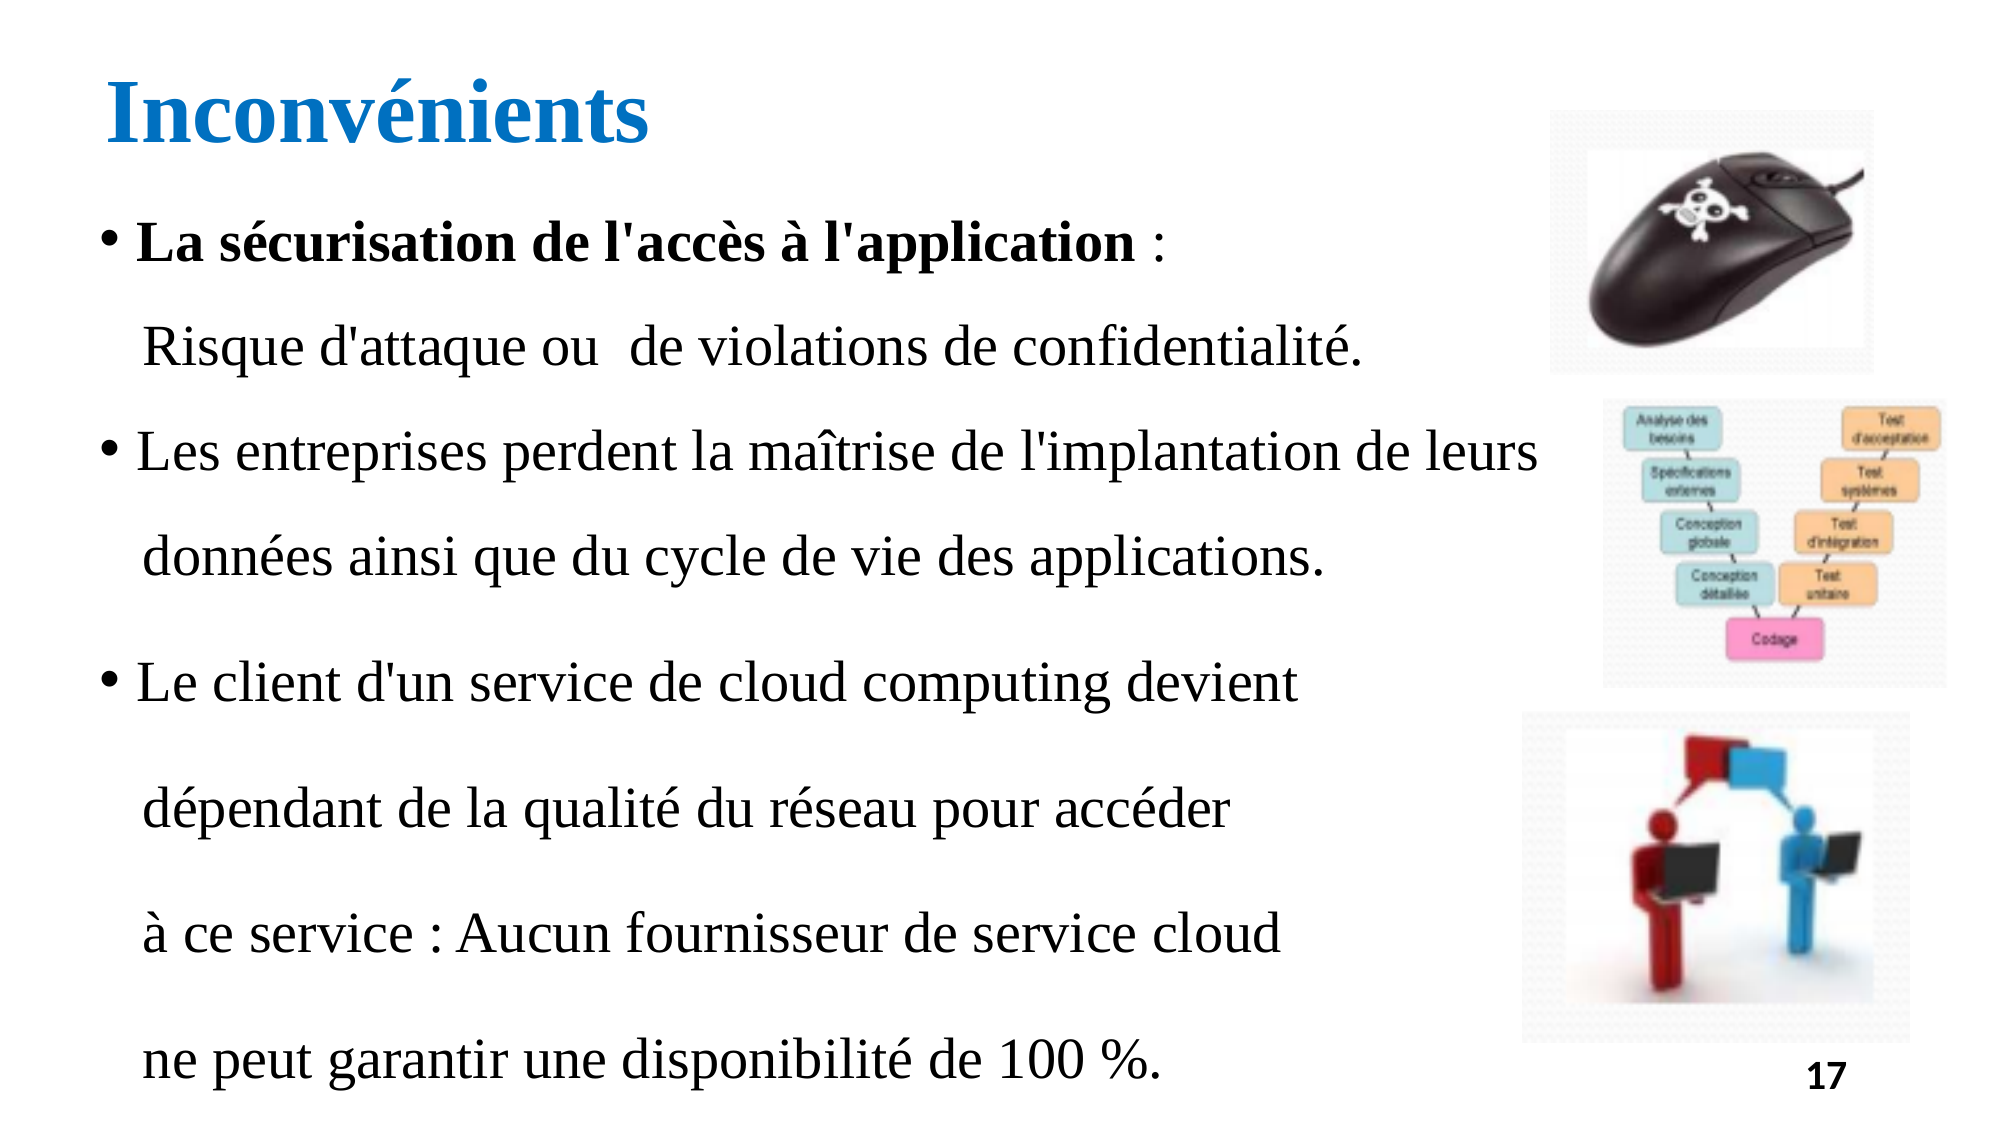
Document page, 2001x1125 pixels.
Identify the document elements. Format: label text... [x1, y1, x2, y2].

slide_number 17 [1412, 1042, 1863, 1103]
title Inconvénients [90, 44, 1816, 182]
picture [1522, 711, 1910, 1043]
picture [1549, 110, 1874, 375]
list La sécurisation de l'accès à l'application : Risque d'attaque ou de violations de confidentialité. Les entreprises perdent la maîtrise de l'implantation de leurs données ainsi que du cycle de vie des applications. Le client d'un service de cloud computing devient dépendant de la qualité du réseau pour accéder à ce service : Aucun fournisseur de service cloud ne peut garantir une disponibilité de 100 %. [84, 181, 1932, 1072]
picture [1603, 398, 1950, 688]
